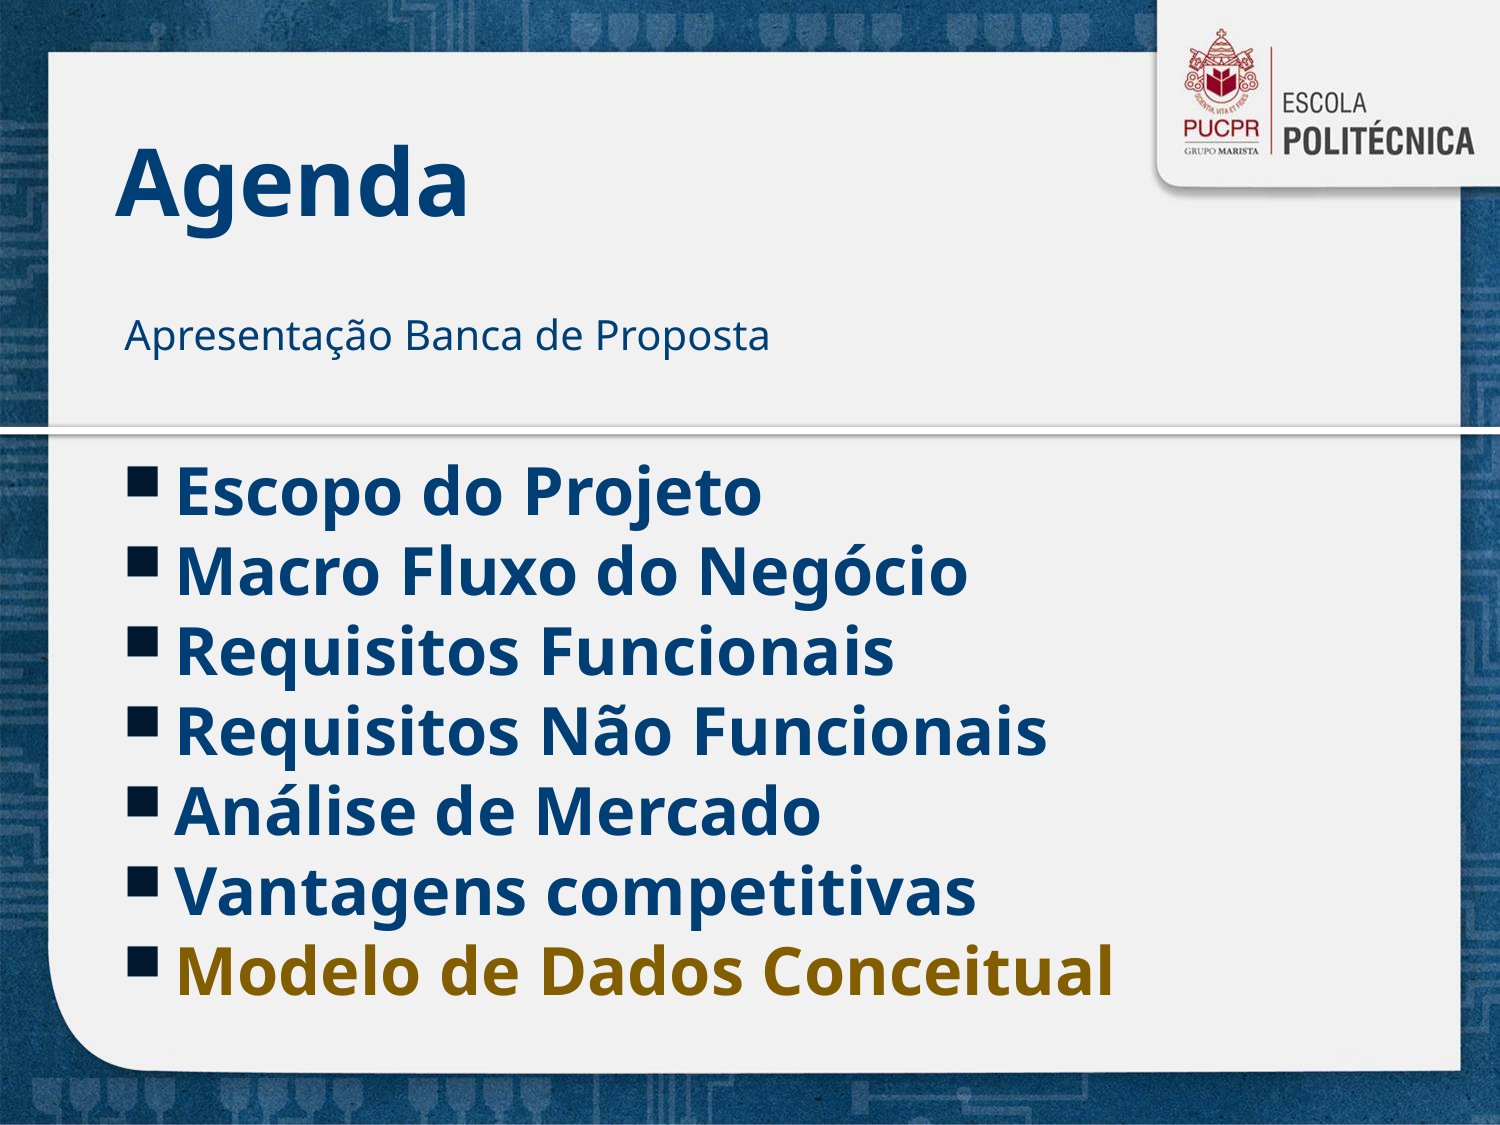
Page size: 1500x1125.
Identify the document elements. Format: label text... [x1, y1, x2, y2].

title Agenda [100, 54, 1152, 303]
picture [1453, 435, 1500, 1125]
list Apresentação Banca de Proposta [100, 308, 1459, 421]
list Escopo do Projeto Macro Fluxo do Negócio Requisitos Funcionais Requisitos Não Funcionais Análise de Mercado Vantagens competitivas Modelo de Dados Conceitual [93, 433, 1453, 1125]
picture [0, 0, 1500, 426]
picture [0, 435, 93, 1125]
